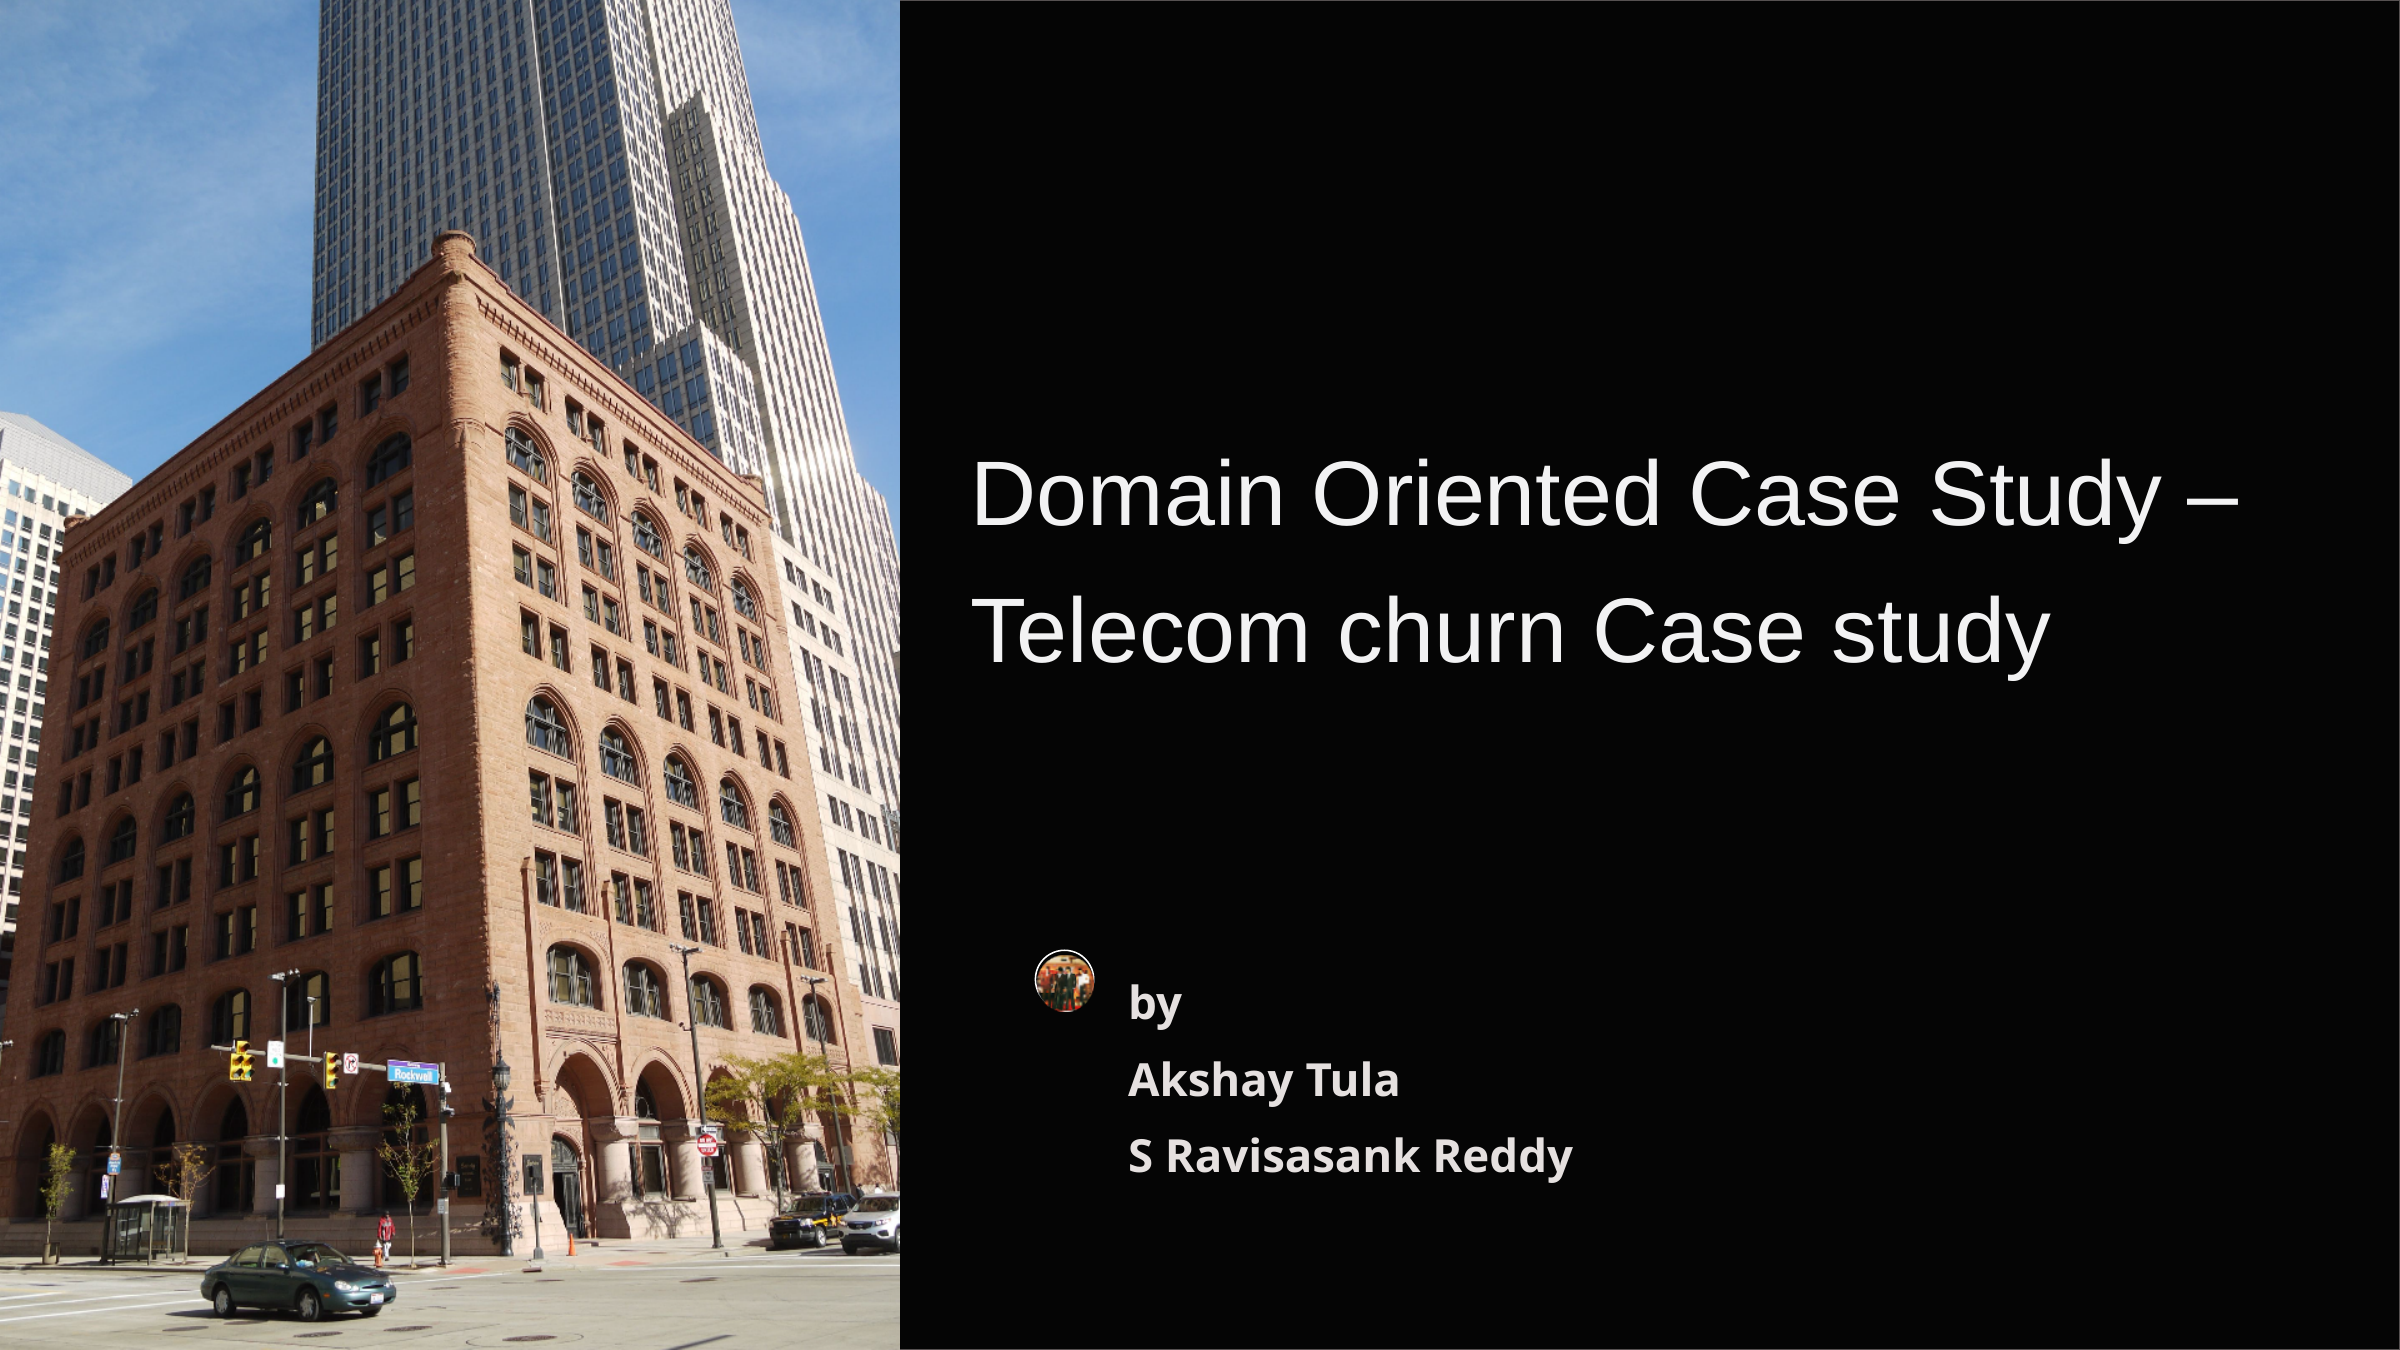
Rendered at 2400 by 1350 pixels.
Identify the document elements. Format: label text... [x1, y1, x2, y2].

text_box by Akshay Tula S Ravisasank Reddy [1113, 944, 1648, 1009]
text_box Domain Oriented Case Study – Telecom churn Case study [955, 400, 2345, 674]
text_box [1050, 950, 1079, 954]
picture [1037, 955, 1094, 1012]
text_box [902, 0, 2400, 1350]
picture [0, 0, 901, 1350]
